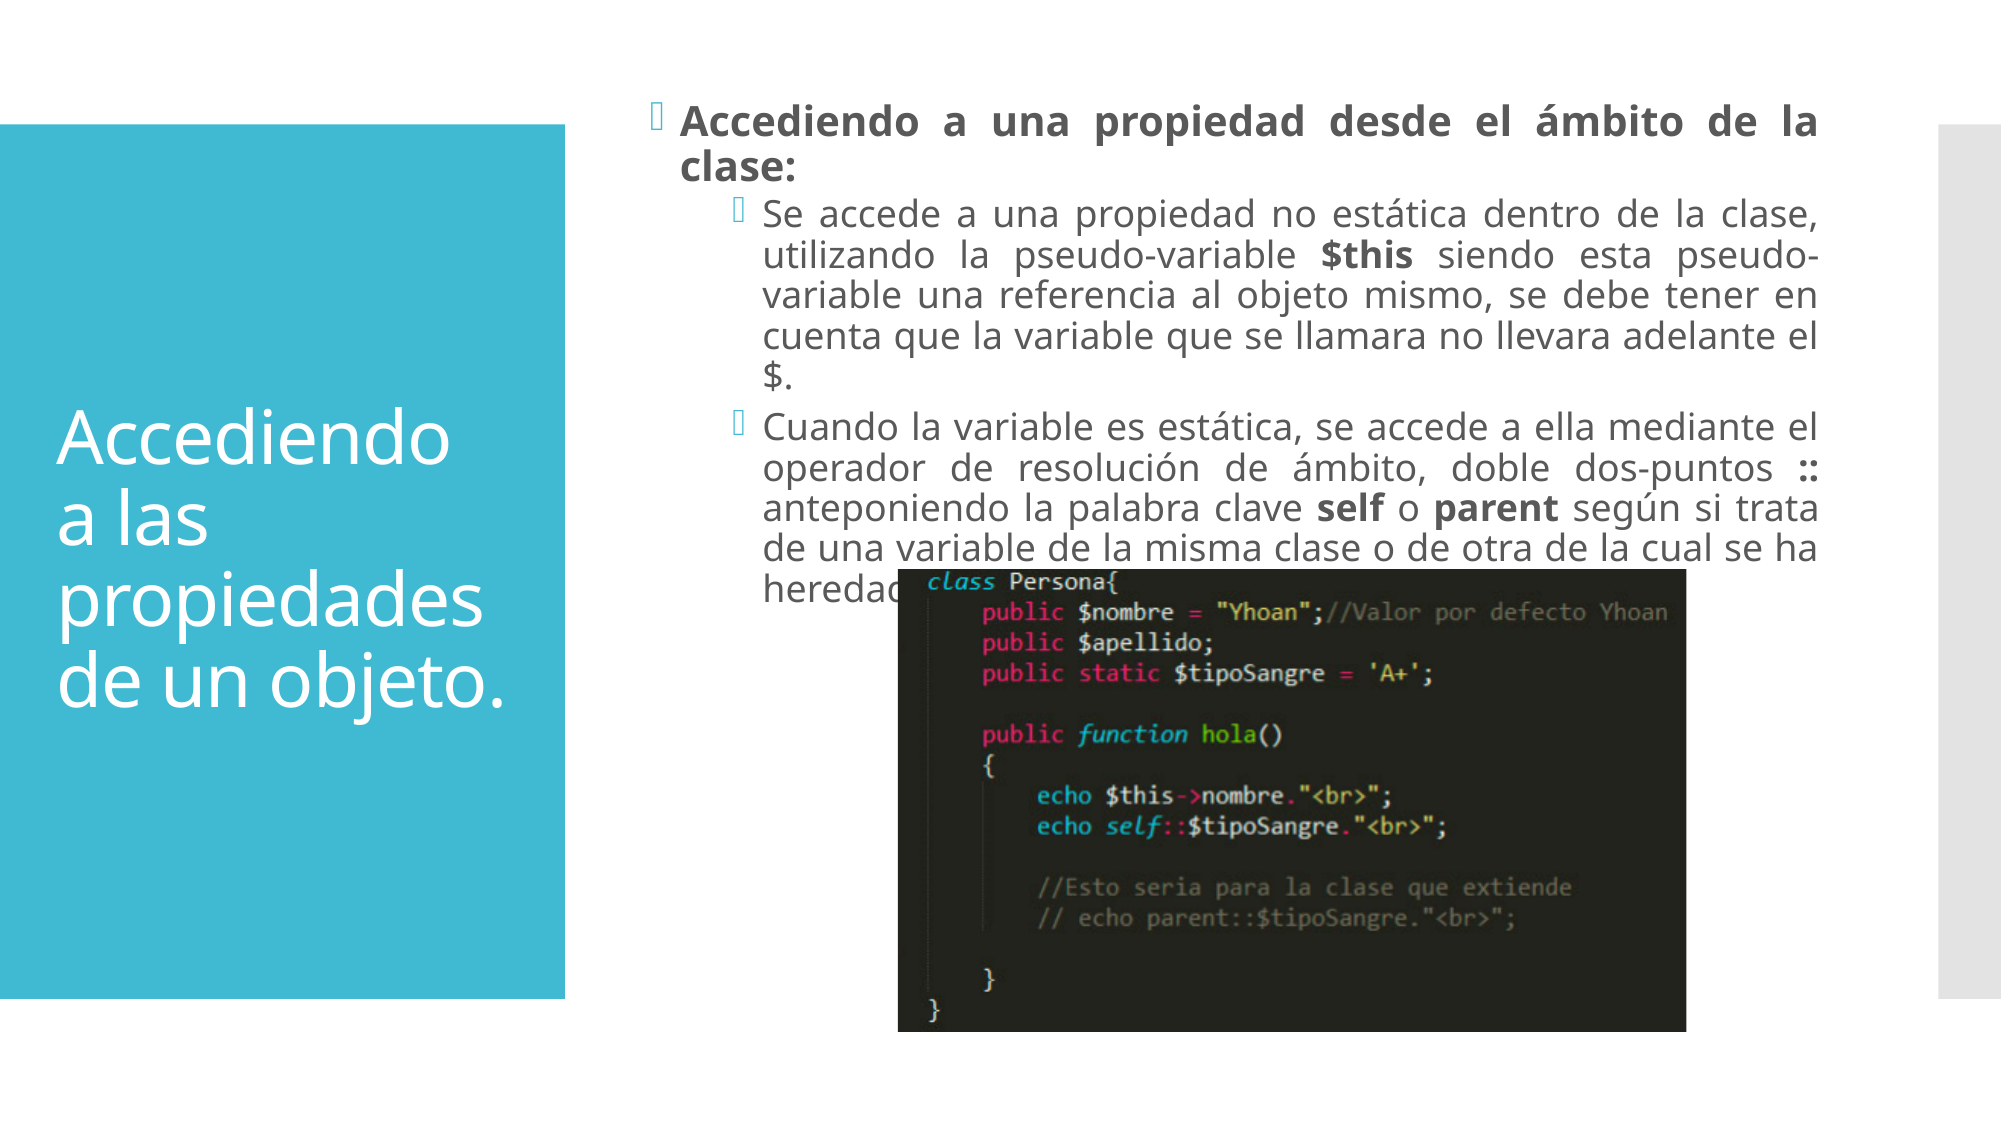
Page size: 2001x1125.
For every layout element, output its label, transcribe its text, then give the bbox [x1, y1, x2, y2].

list Accediendo a una propiedad desde el ámbito de la clase: Se accede a una propiedad no estática dentro de la clase, utilizando la pseudo-variable $this siendo esta pseudo-variable una referencia al objeto mismo, se debe tener en cuenta que la variable que se llamara no llevara adelante el $. Cuando la variable es estática, se accede a ella mediante el operador de resolución de ámbito, doble dos-puntos :: anteponiendo la palabra clave self o parent según si trata de una variable de la misma clase o de otra de la cual se ha heredado [634, 141, 1835, 570]
title Accediendo a las propiedades de un objeto. [41, 184, 525, 940]
picture [897, 568, 1687, 1032]
